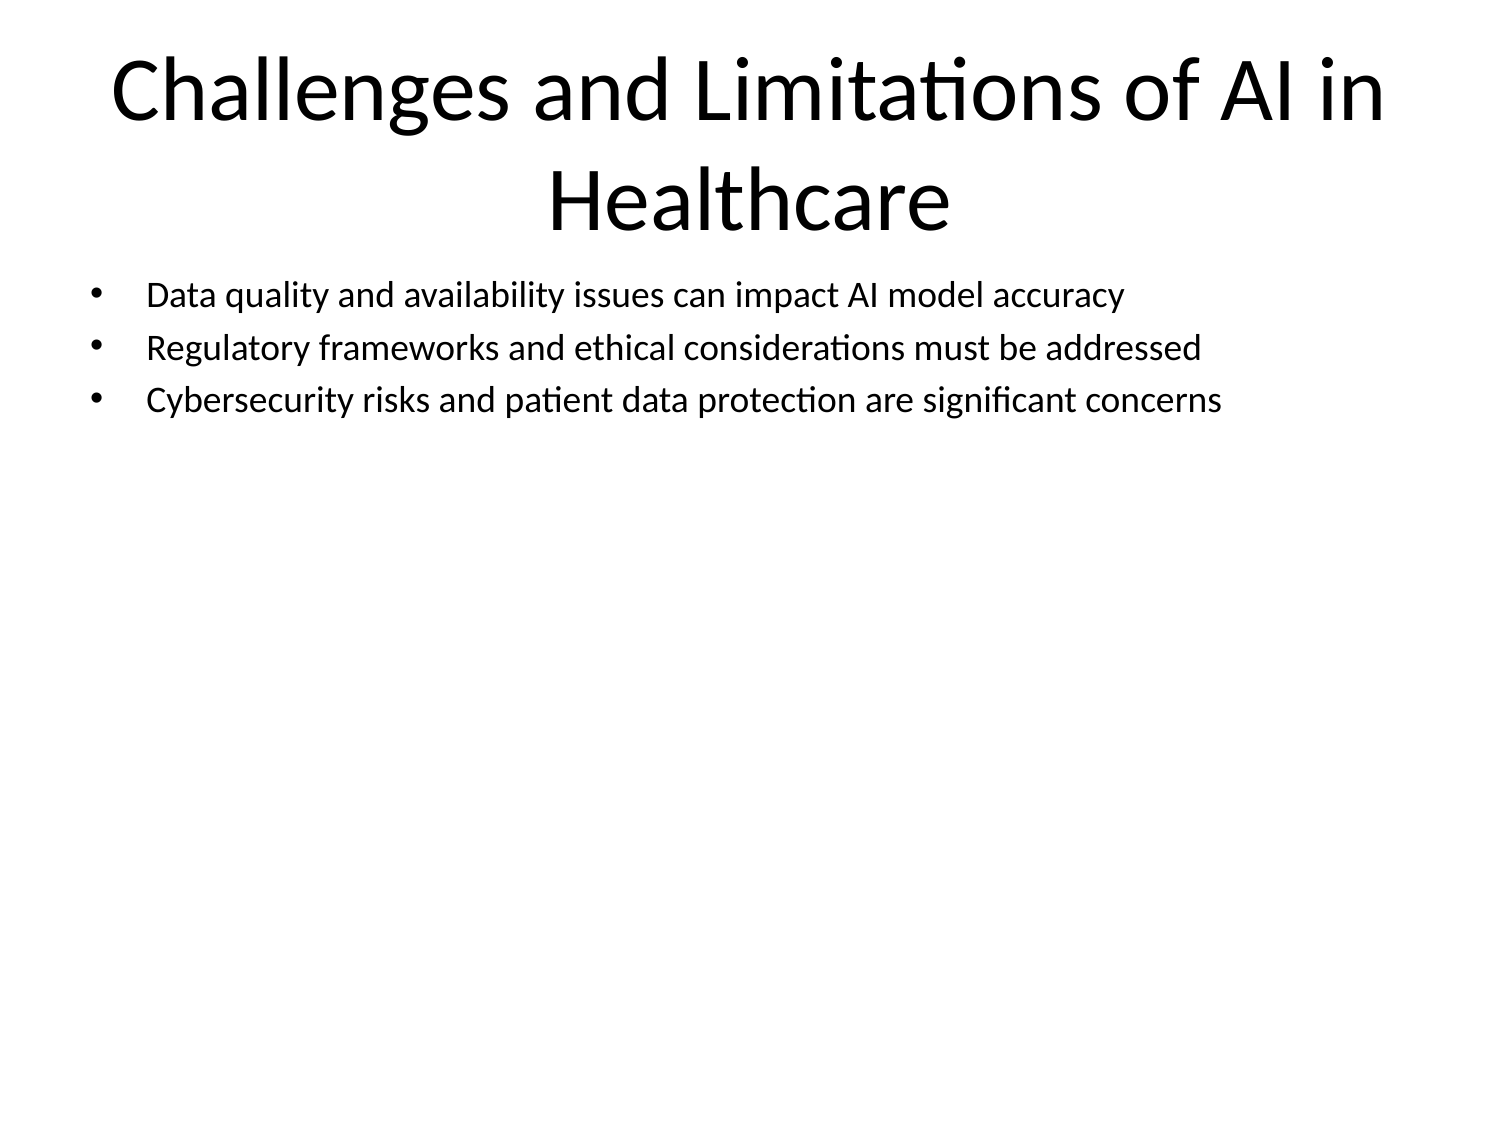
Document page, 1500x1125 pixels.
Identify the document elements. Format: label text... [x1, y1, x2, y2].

list Data quality and availability issues can impact AI model accuracy Regulatory frameworks and ethical considerations must be addressed Cybersecurity risks and patient data protection are significant concerns [75, 262, 1425, 1005]
title Challenges and Limitations of AI in Healthcare [75, 45, 1425, 233]
